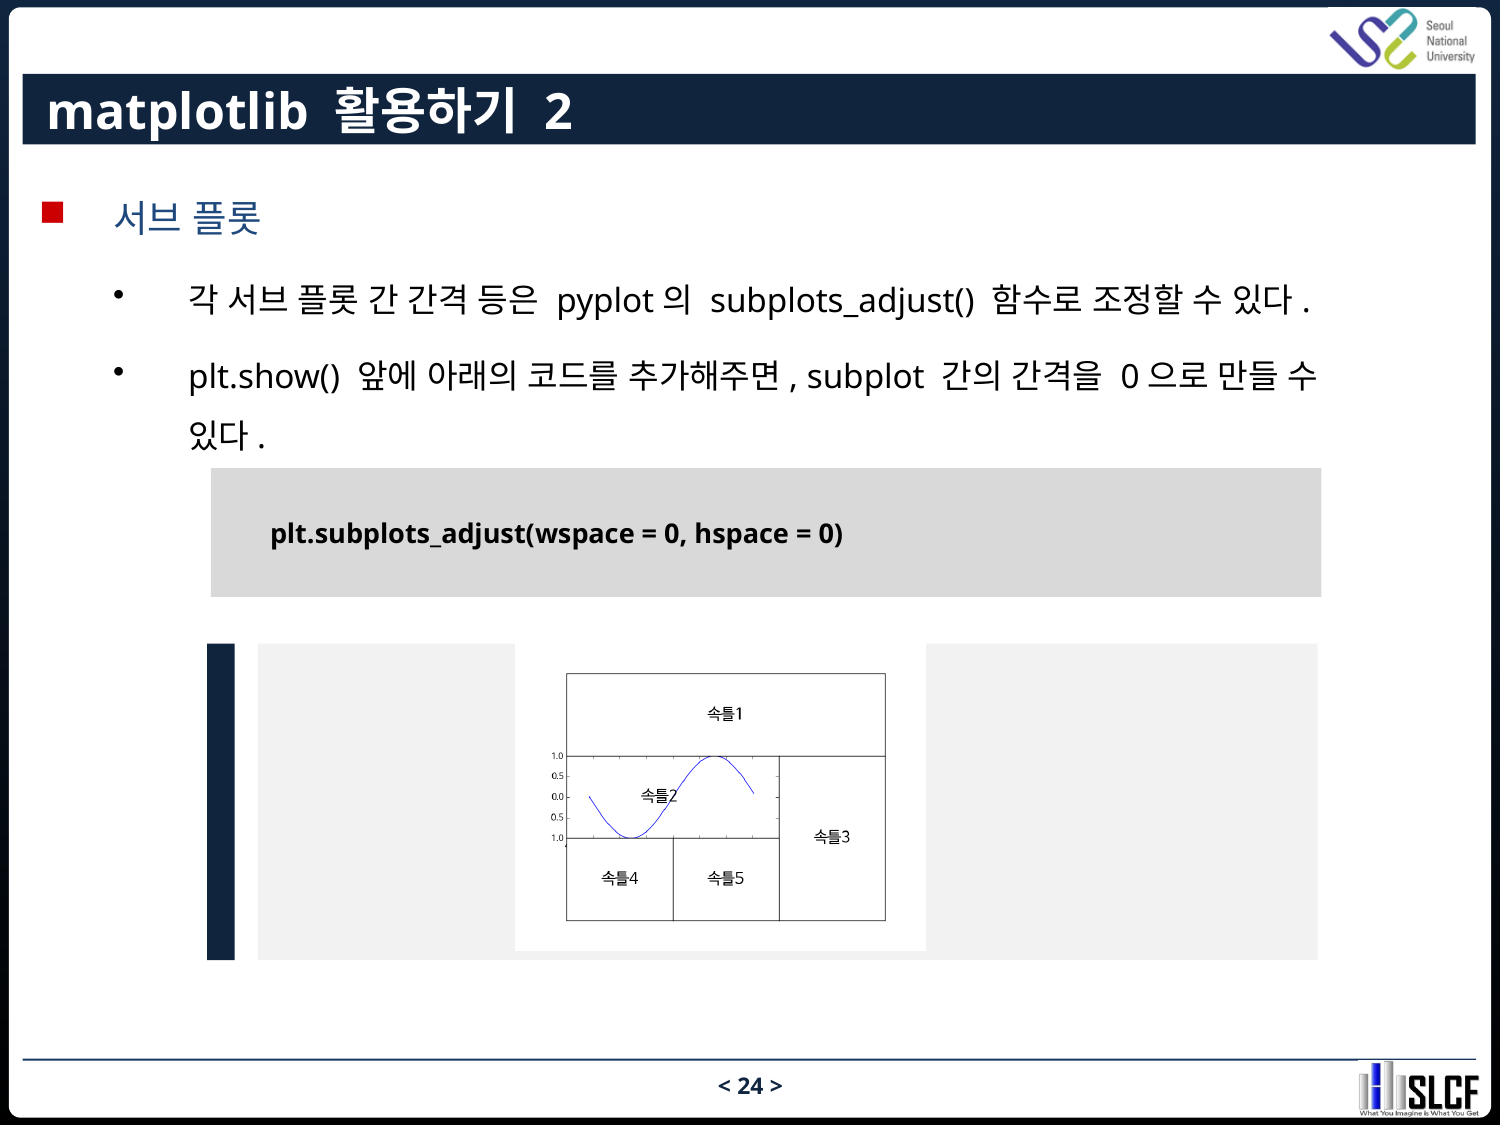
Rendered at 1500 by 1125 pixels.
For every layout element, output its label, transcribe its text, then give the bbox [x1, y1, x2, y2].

picture [1377, 1060, 1481, 1117]
list 서브 플롯 각 서브 플롯 간 간격 등은 pyplot의 subplots_adjust() 함수로 조정할 수 있다. plt.show() 앞에 아래의 코드를 추가해주면, subplot 간의 간격을 0으로 만들 수 있다. plt.tight_layout() 으로 각 subplot이 겹치지 않도록 설정할 수도 있다. [38, 172, 1377, 1125]
text_box [257, 643, 1318, 961]
text_box plt.subplots_adjust(wspace = 0, hspace = 0) [210, 468, 1322, 597]
picture [515, 643, 926, 951]
title matplotlib 활용하기 2 [22, 73, 1476, 145]
picture [1328, 7, 1476, 70]
text_box [207, 643, 235, 961]
